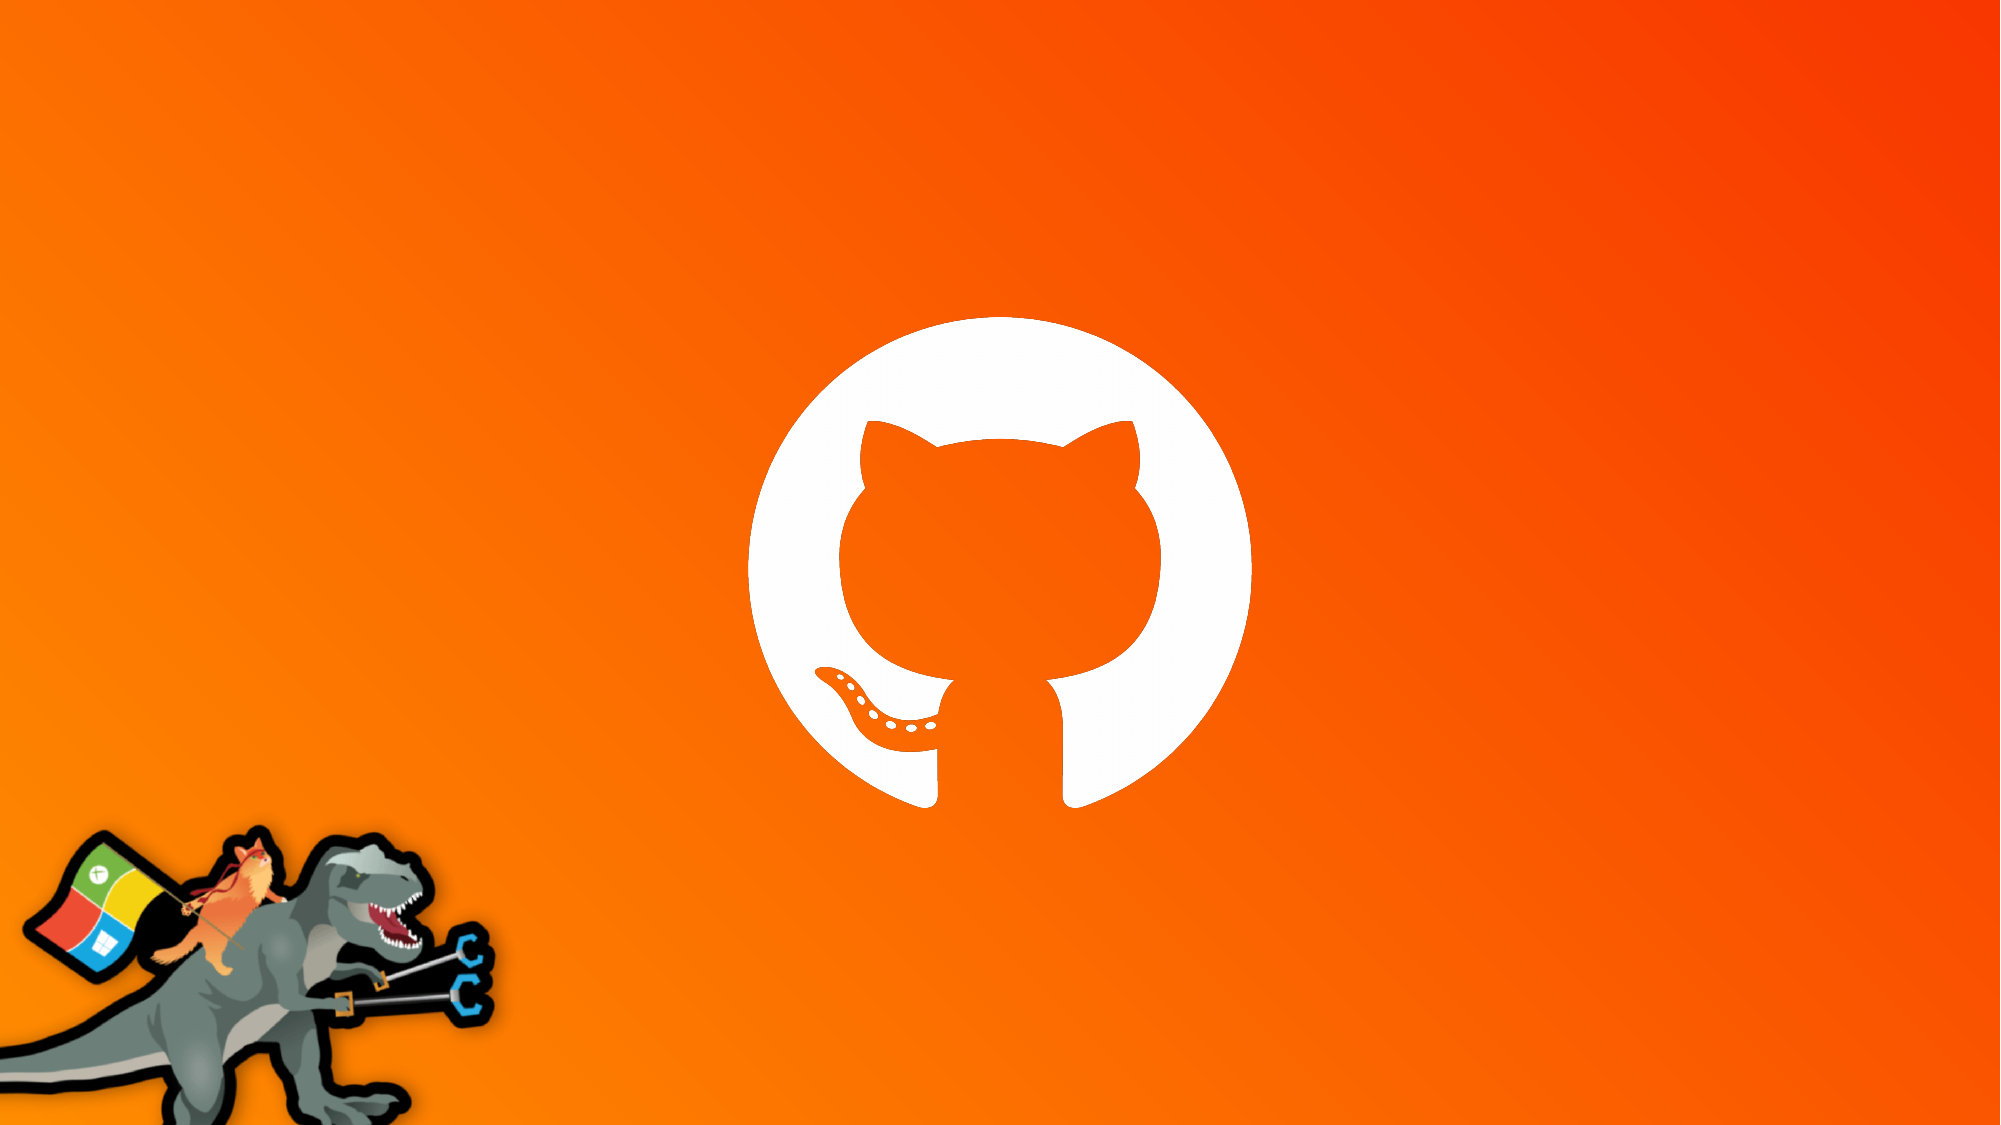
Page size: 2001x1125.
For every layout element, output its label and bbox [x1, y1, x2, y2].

picture [748, 316, 1252, 808]
picture [0, 662, 577, 1125]
